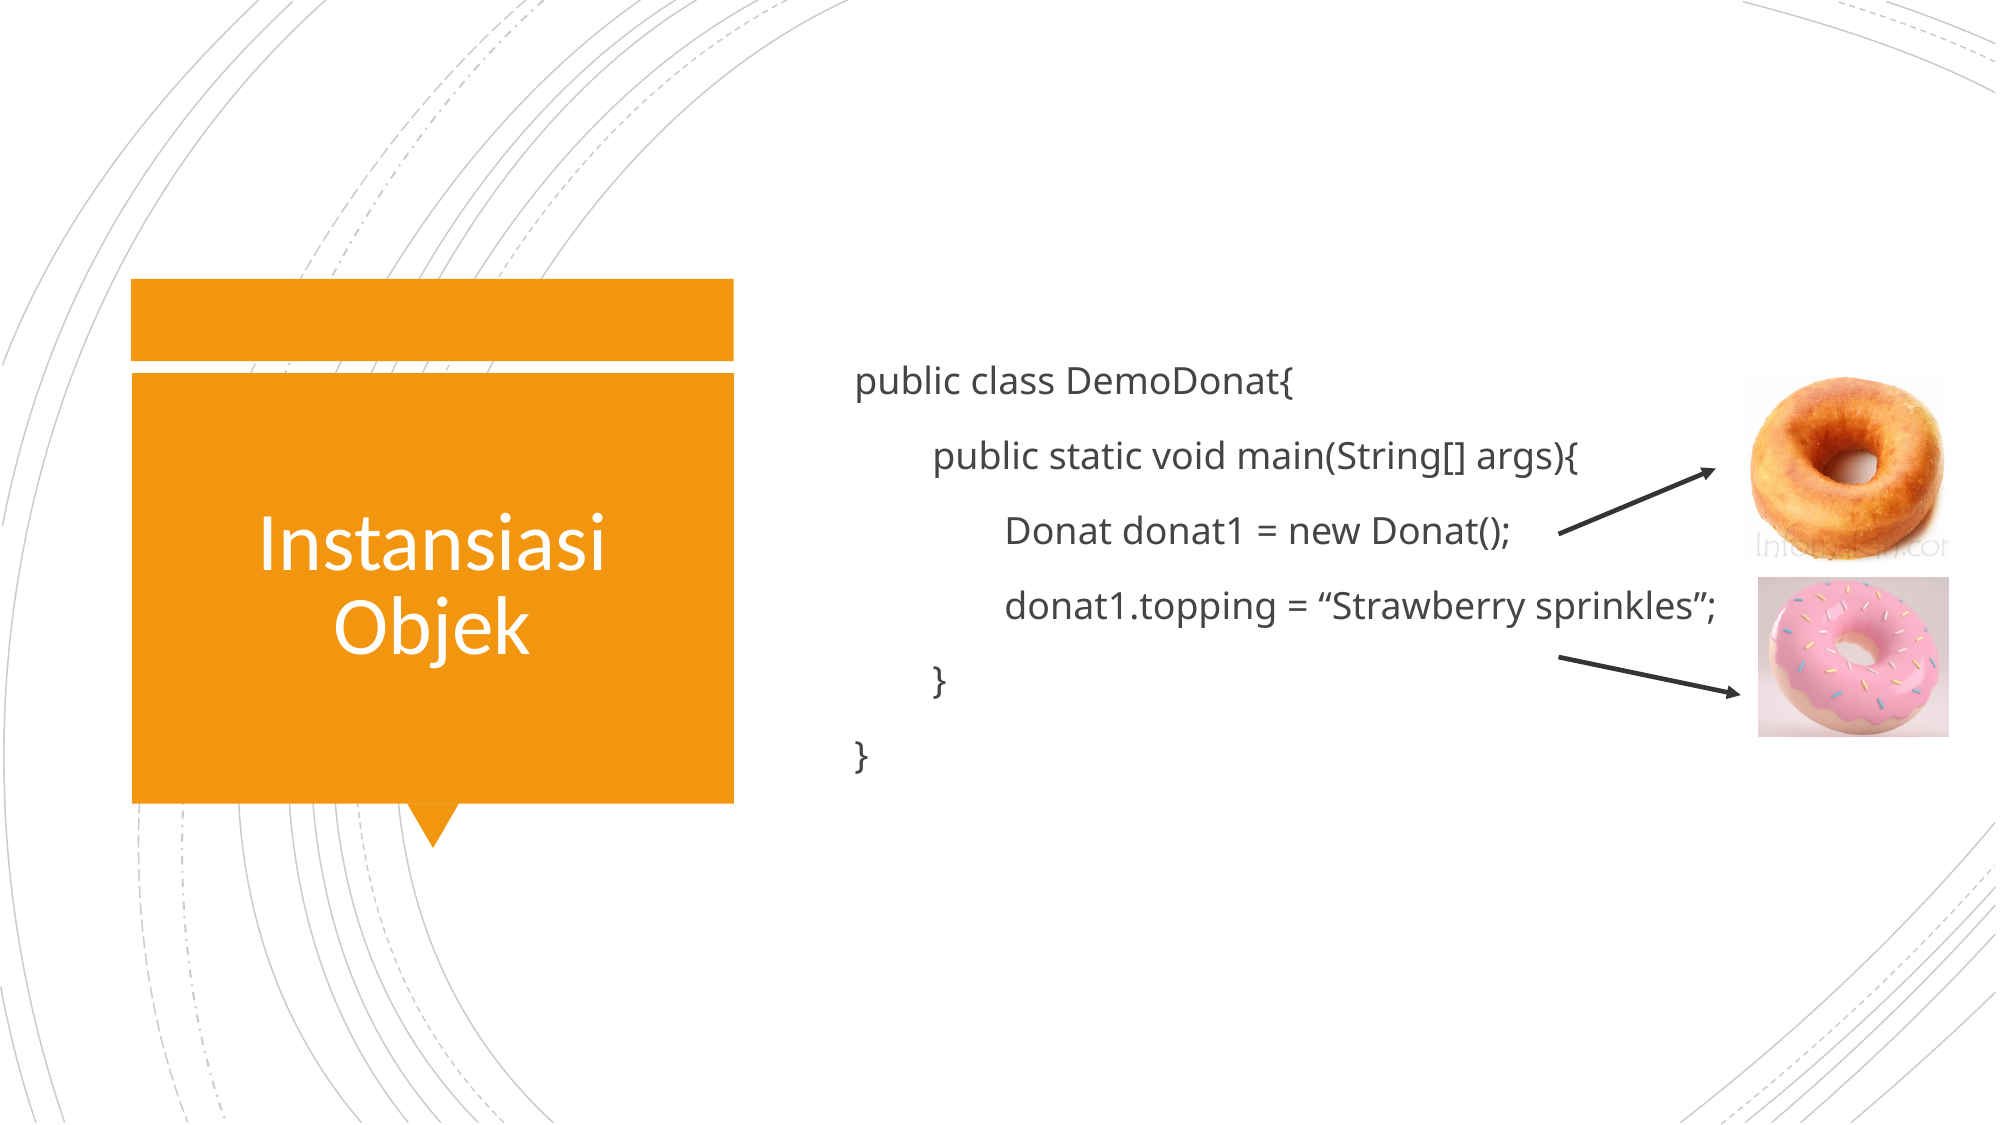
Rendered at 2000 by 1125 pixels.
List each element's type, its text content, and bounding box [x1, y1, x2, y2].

title Instansiasi Objek [145, 385, 720, 789]
list public class DemoDonat{ public static void main(String[] args){ Donat donat1 = new Donat(); donat1.topping = “Strawberry sprinkles”; } } [839, 131, 1870, 993]
picture [1740, 374, 1950, 563]
picture [1758, 577, 1950, 737]
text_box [1558, 468, 1716, 535]
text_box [1558, 656, 1742, 696]
